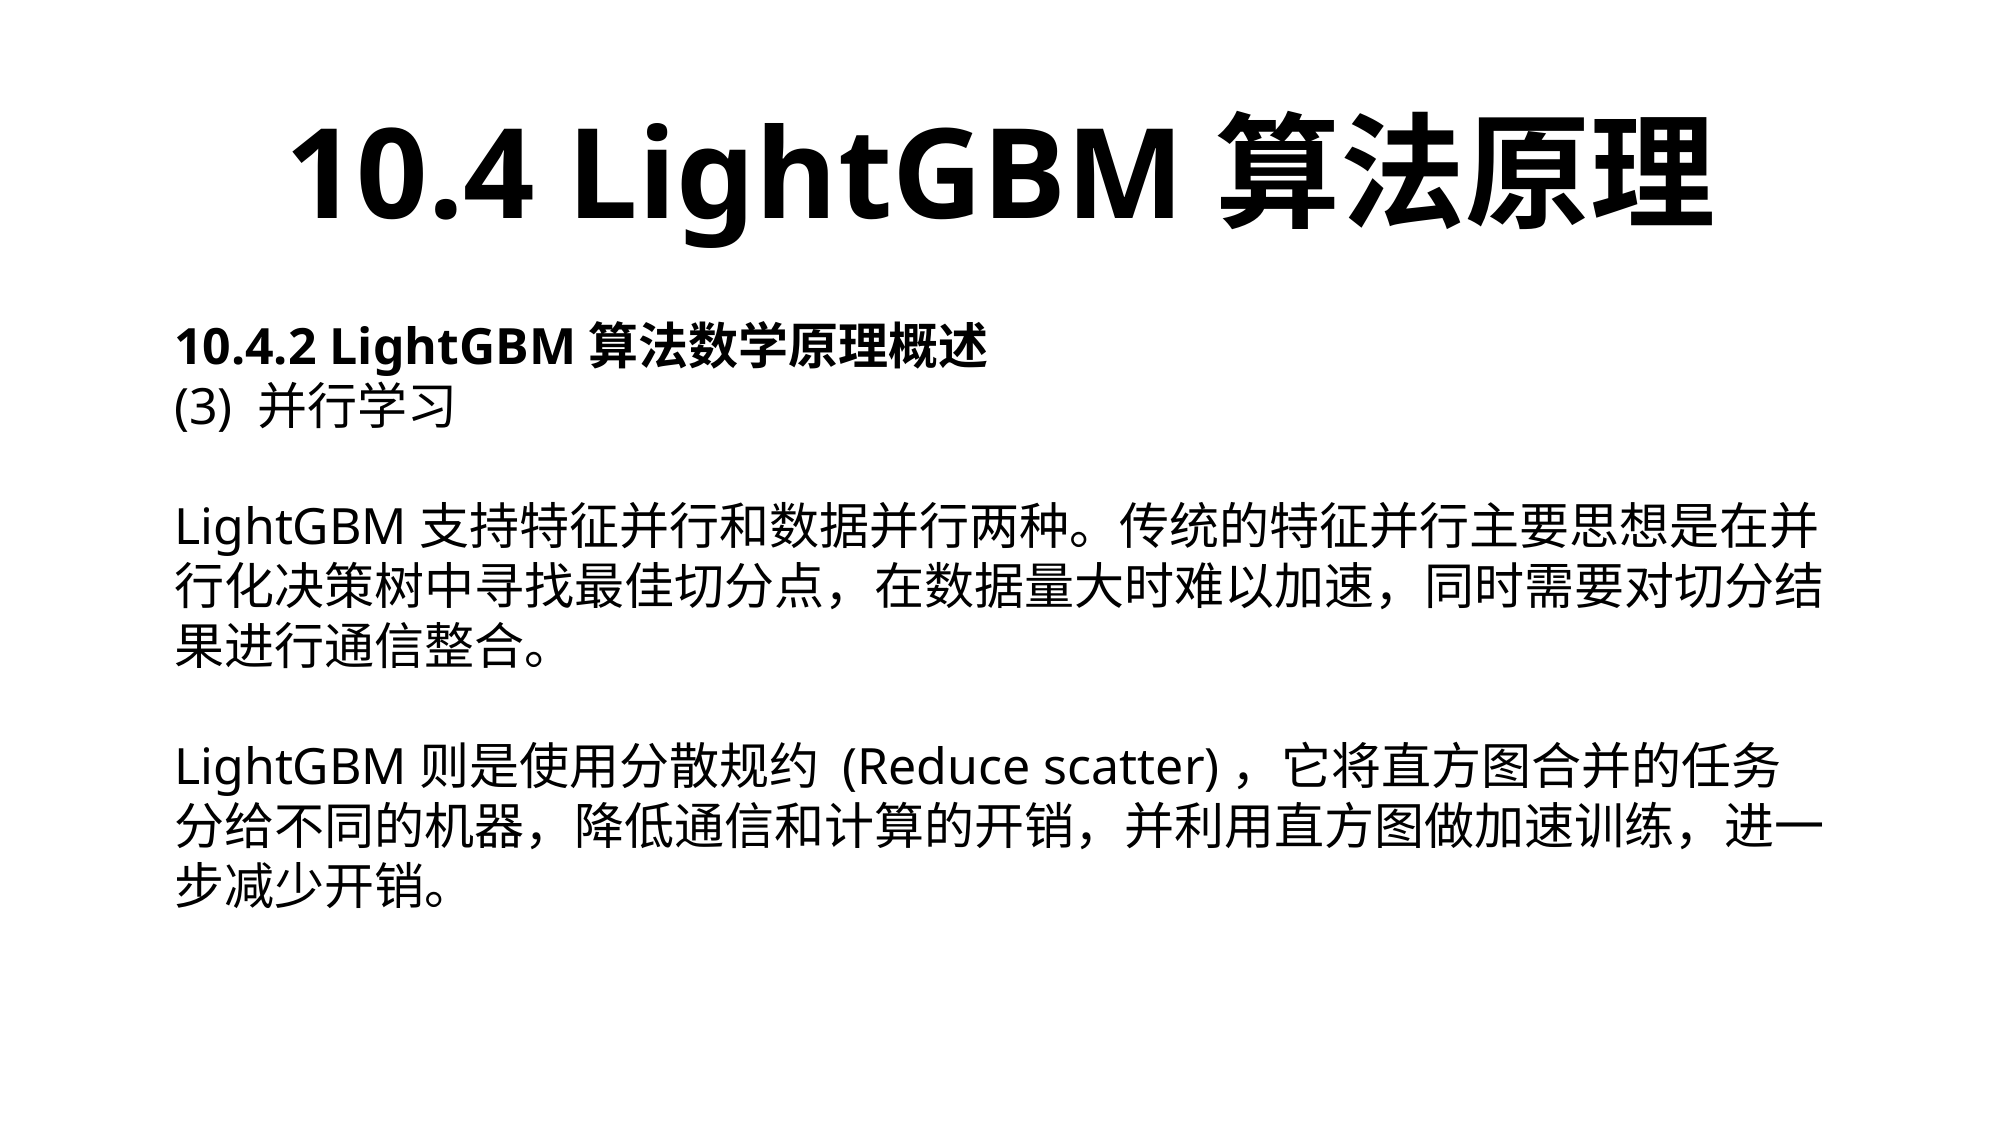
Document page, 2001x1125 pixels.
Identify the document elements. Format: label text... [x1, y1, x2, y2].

text_box 10.4 LightGBM算法原理 [270, 86, 1730, 251]
text_box 10.4.2 LightGBM算法数学原理概述 (3) 并行学习 LightGBM支持特征并行和数据并行两种。传统的特征并行主要思想是在并行化决策树中寻找最佳切分点，在数据量大时难以加速，同时需要对切分结果进行通信整合。 LightGBM则是使用分散规约 (Reduce scatter)，它将直方图合并的任务分给不同的机器，降低通信和计算的开销，并利用直方图做加速训练，进一步减少开销。 [159, 307, 1841, 922]
